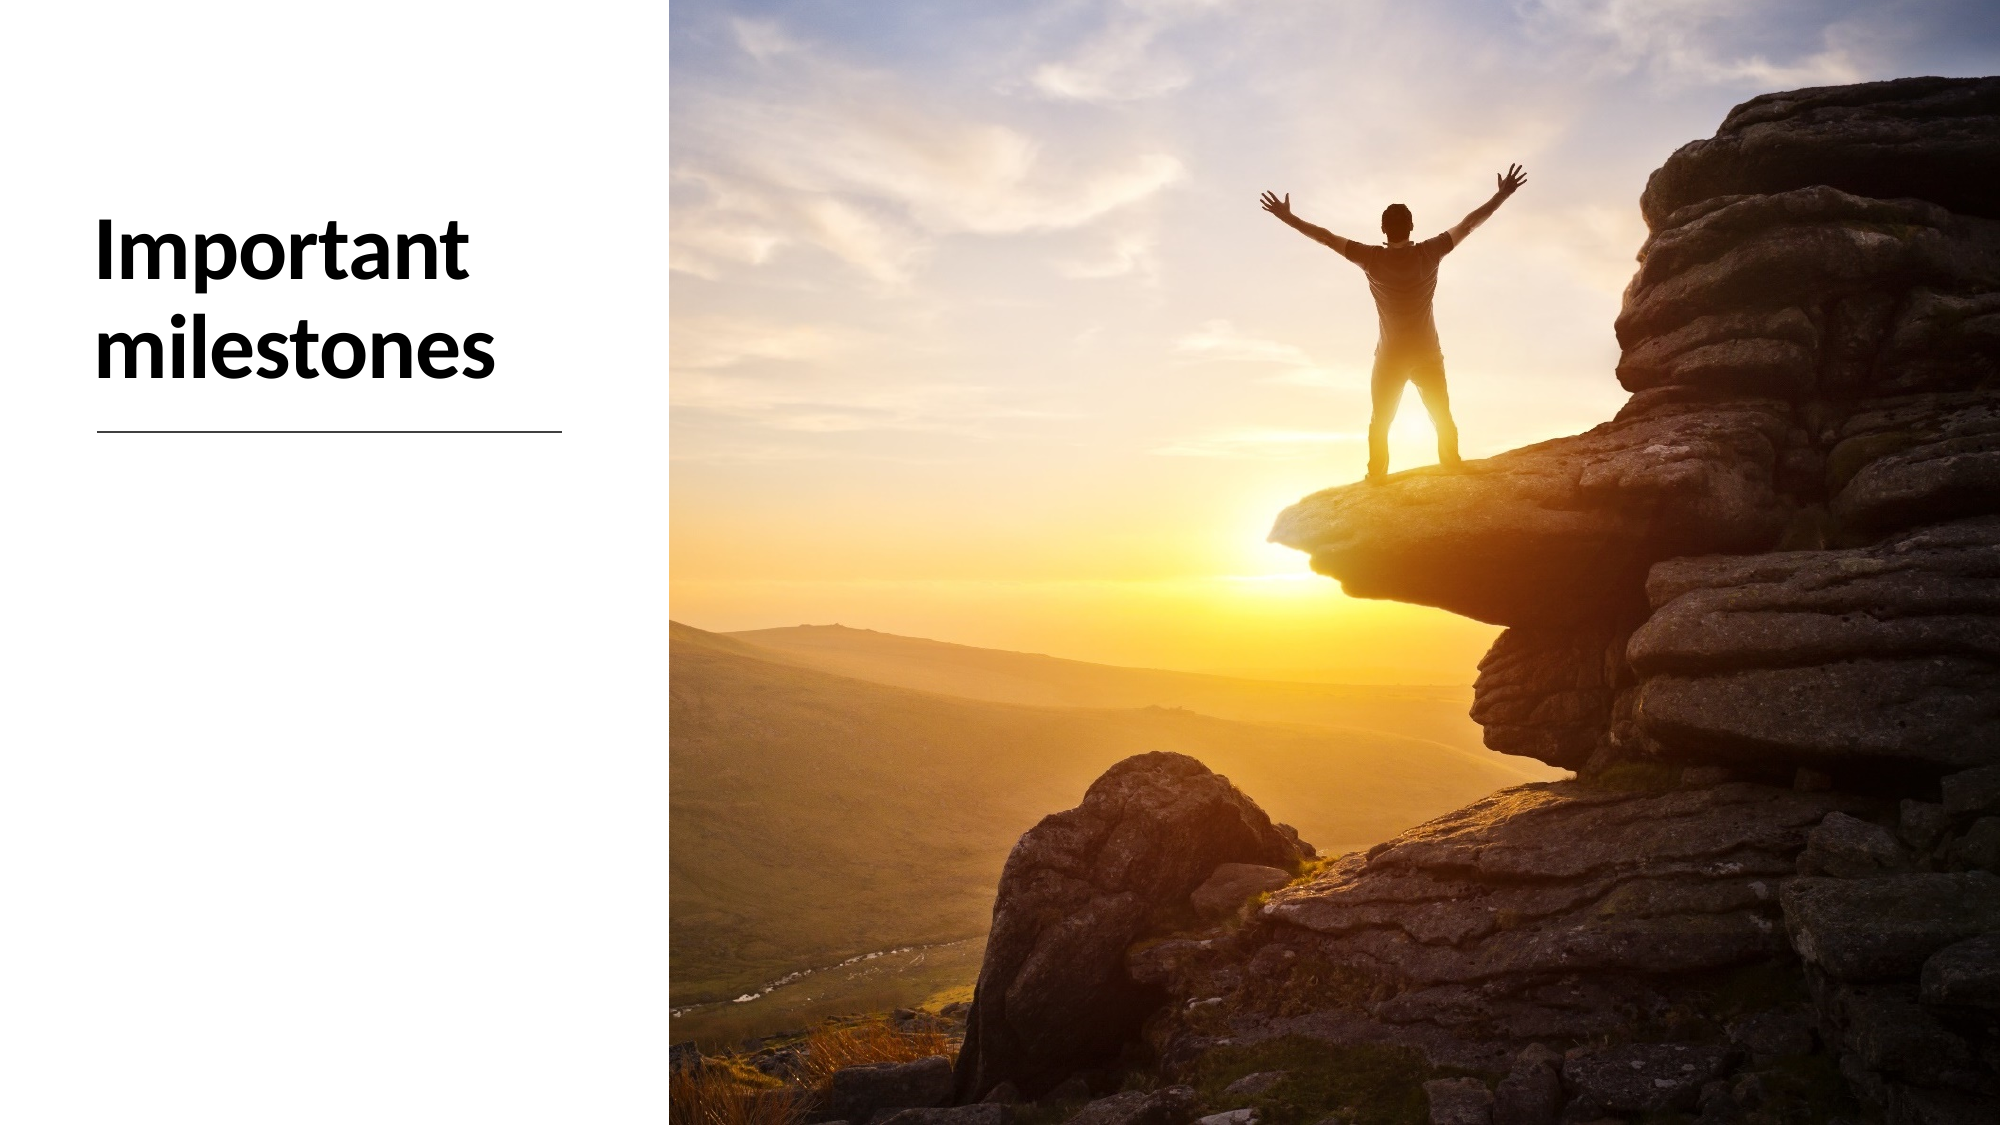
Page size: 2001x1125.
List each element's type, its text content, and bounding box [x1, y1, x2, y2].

title Important milestones [78, 84, 667, 407]
picture [668, 0, 2000, 1125]
text_box [0, 0, 668, 1125]
